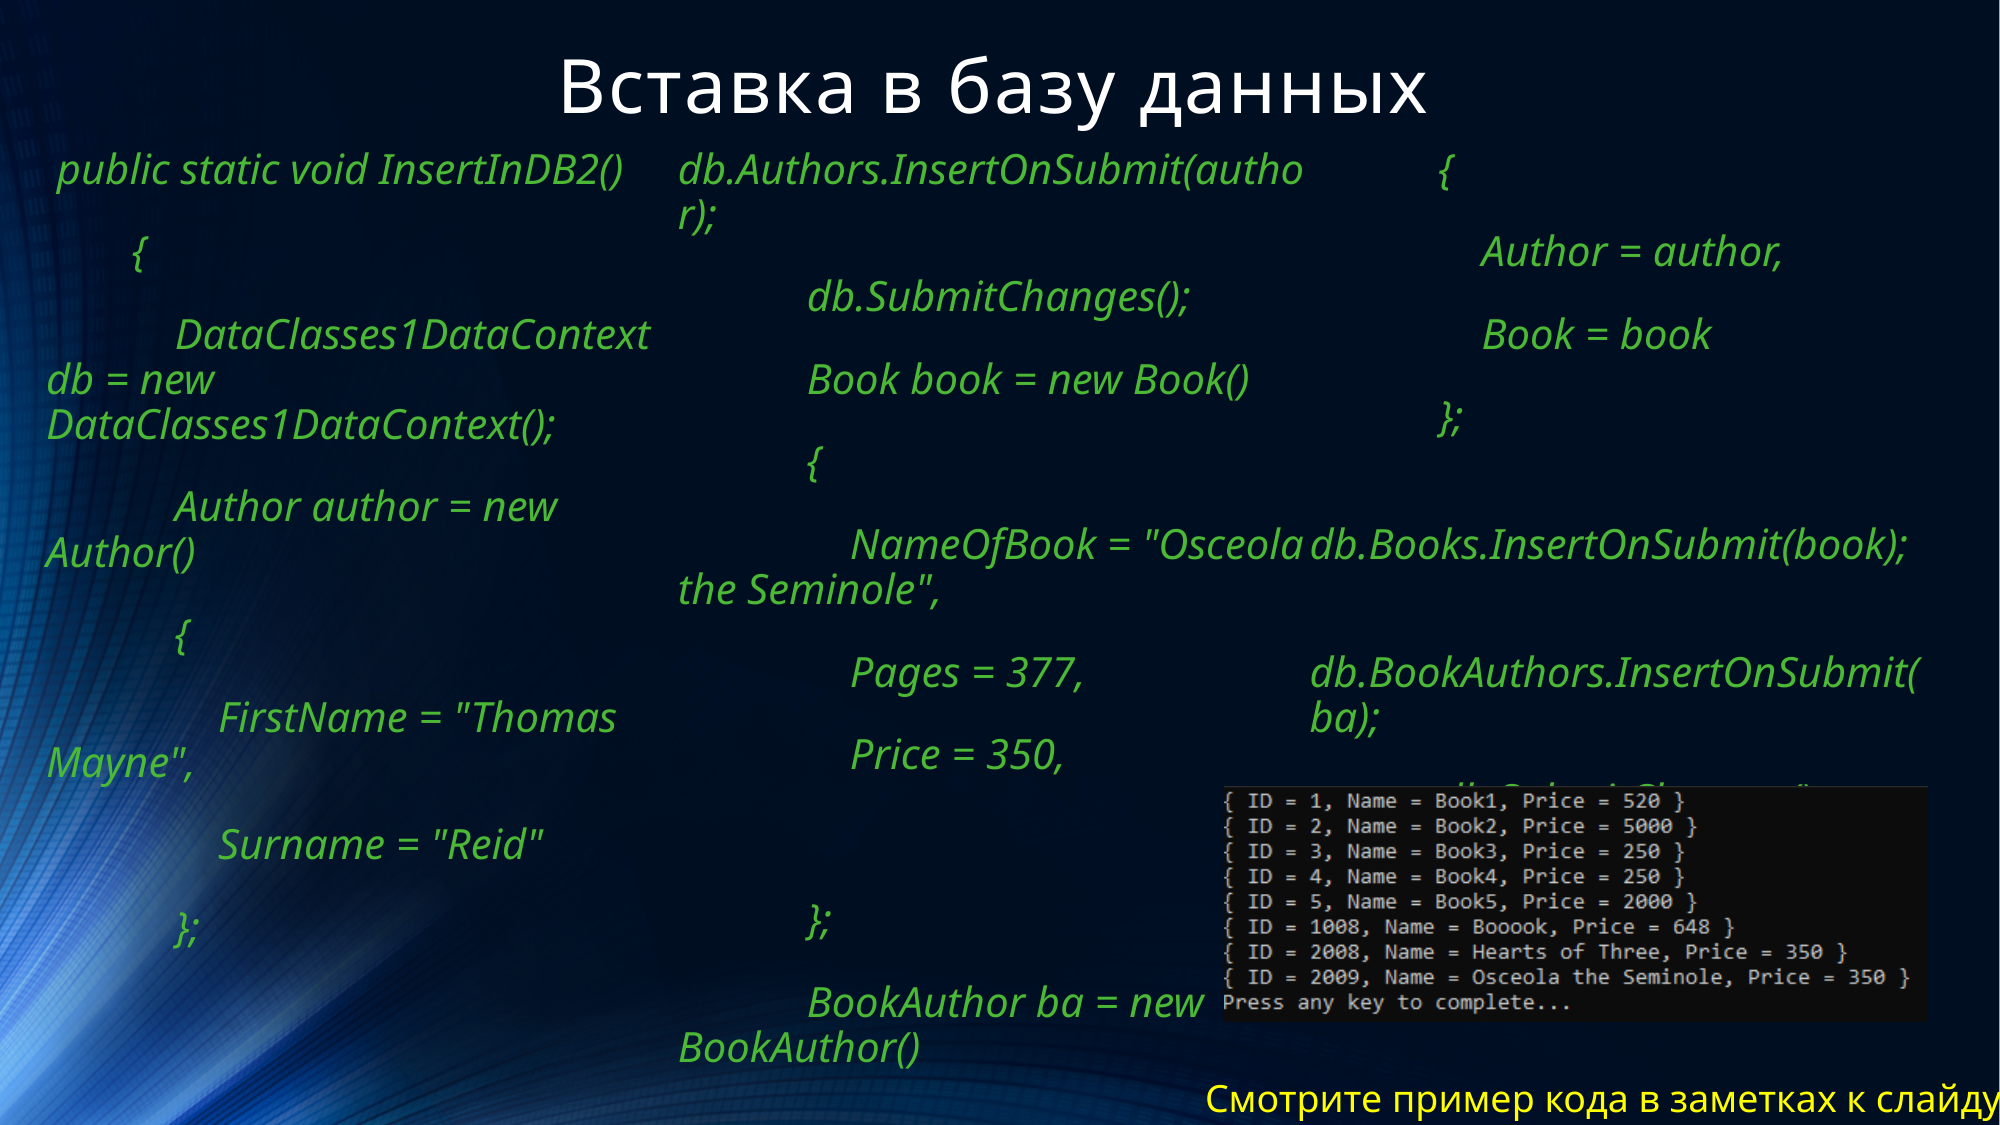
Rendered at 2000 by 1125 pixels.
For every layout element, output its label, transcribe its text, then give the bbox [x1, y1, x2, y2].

title Вставка в базу данных [31, 30, 1957, 137]
list public static void InsertInDB2() { DataClasses1DataContext db = new DataClasses1DataContext(); Author author = new Author() { FirstName = "Thomas Mayne", Surname = "Reid" }; db.Authors.InsertOnSubmit(author); db.SubmitChanges(); Book book = new Book() { NameOfBook = "Osceola the Seminole", Pages = 377, Price = 350, }; BookAuthor ba = new BookAuthor() { Author = author, Book = book }; db.Books.InsertOnSubmit(book); db.BookAuthors.InsertOnSubmit(ba); db.SubmitChanges(); } [31, 137, 1957, 1083]
picture [0, 0, 2000, 1125]
picture [1224, 786, 1928, 1022]
text_box Смотрите пример кода в заметках к слайду. [1190, 1067, 2000, 1125]
